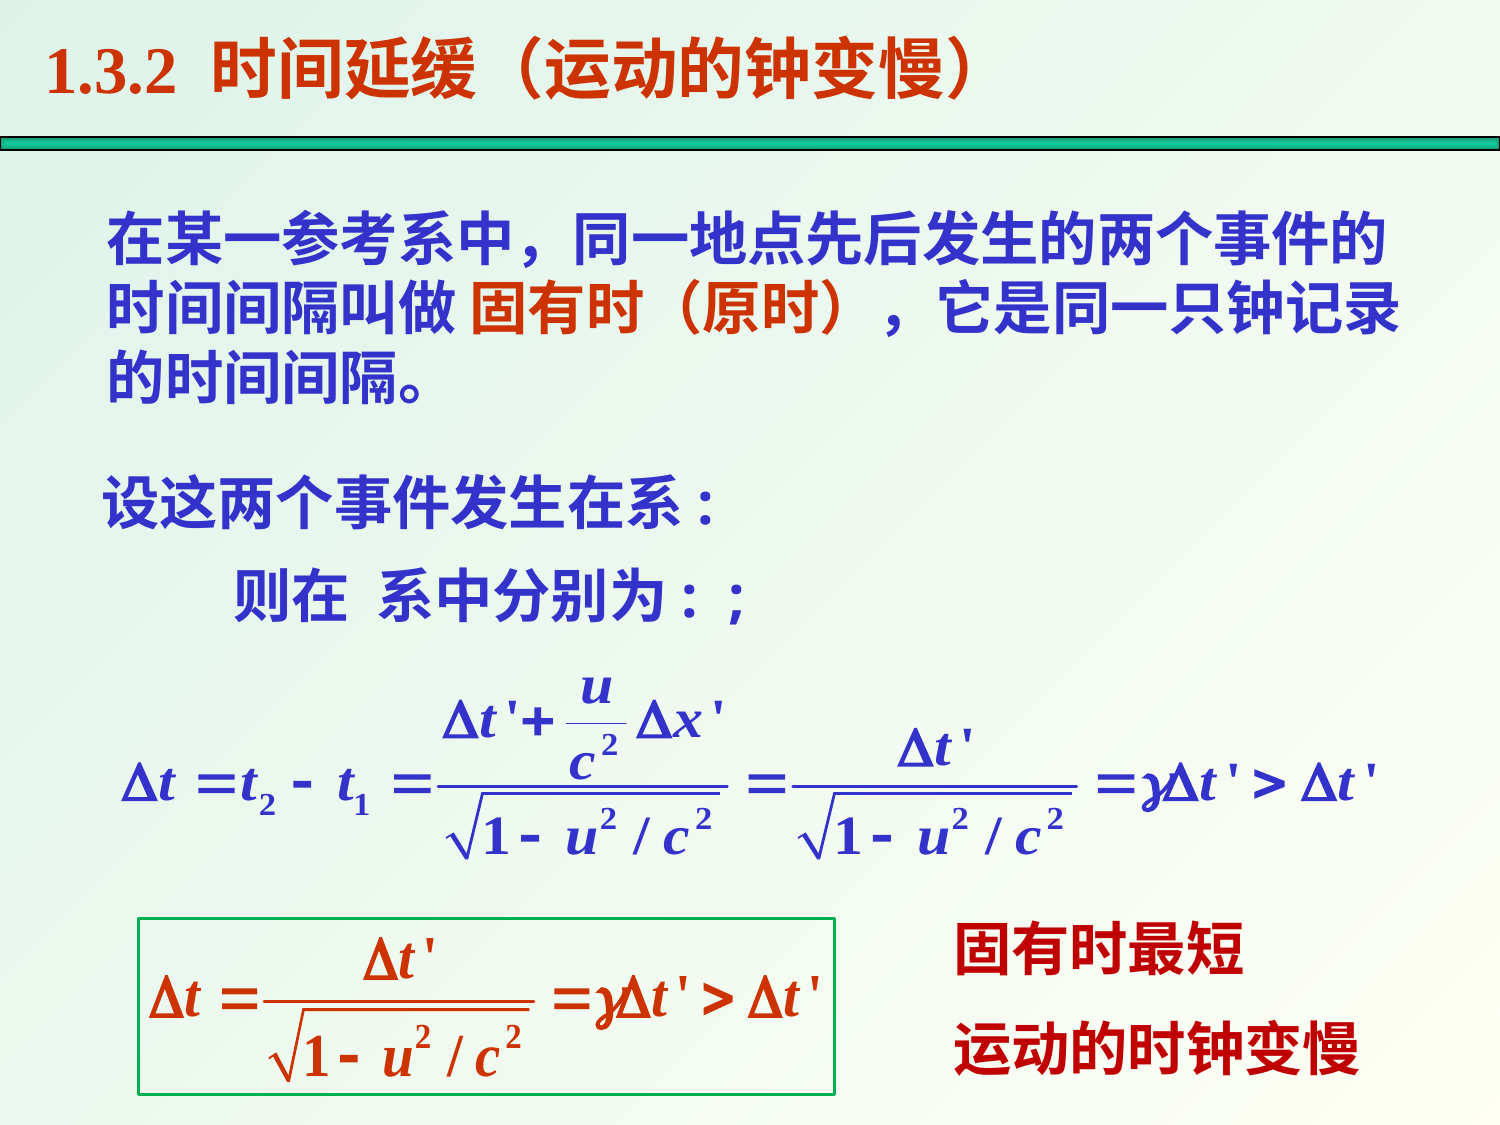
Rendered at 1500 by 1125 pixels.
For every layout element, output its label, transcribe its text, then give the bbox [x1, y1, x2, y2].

text_box 1.3.2 时间延缓（运动的钟变慢） [29, 19, 1105, 115]
text_box [0, 137, 1500, 150]
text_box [139, 919, 833, 1094]
text_box 在某一参考系中，同一地点先后发生的两个事件的时间间隔叫做 固有时（原时），它是同一只钟记录的时间间隔。 [92, 194, 1433, 419]
text_box 固有时最短 运动的时钟变慢 [938, 905, 1436, 1089]
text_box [111, 647, 1389, 870]
